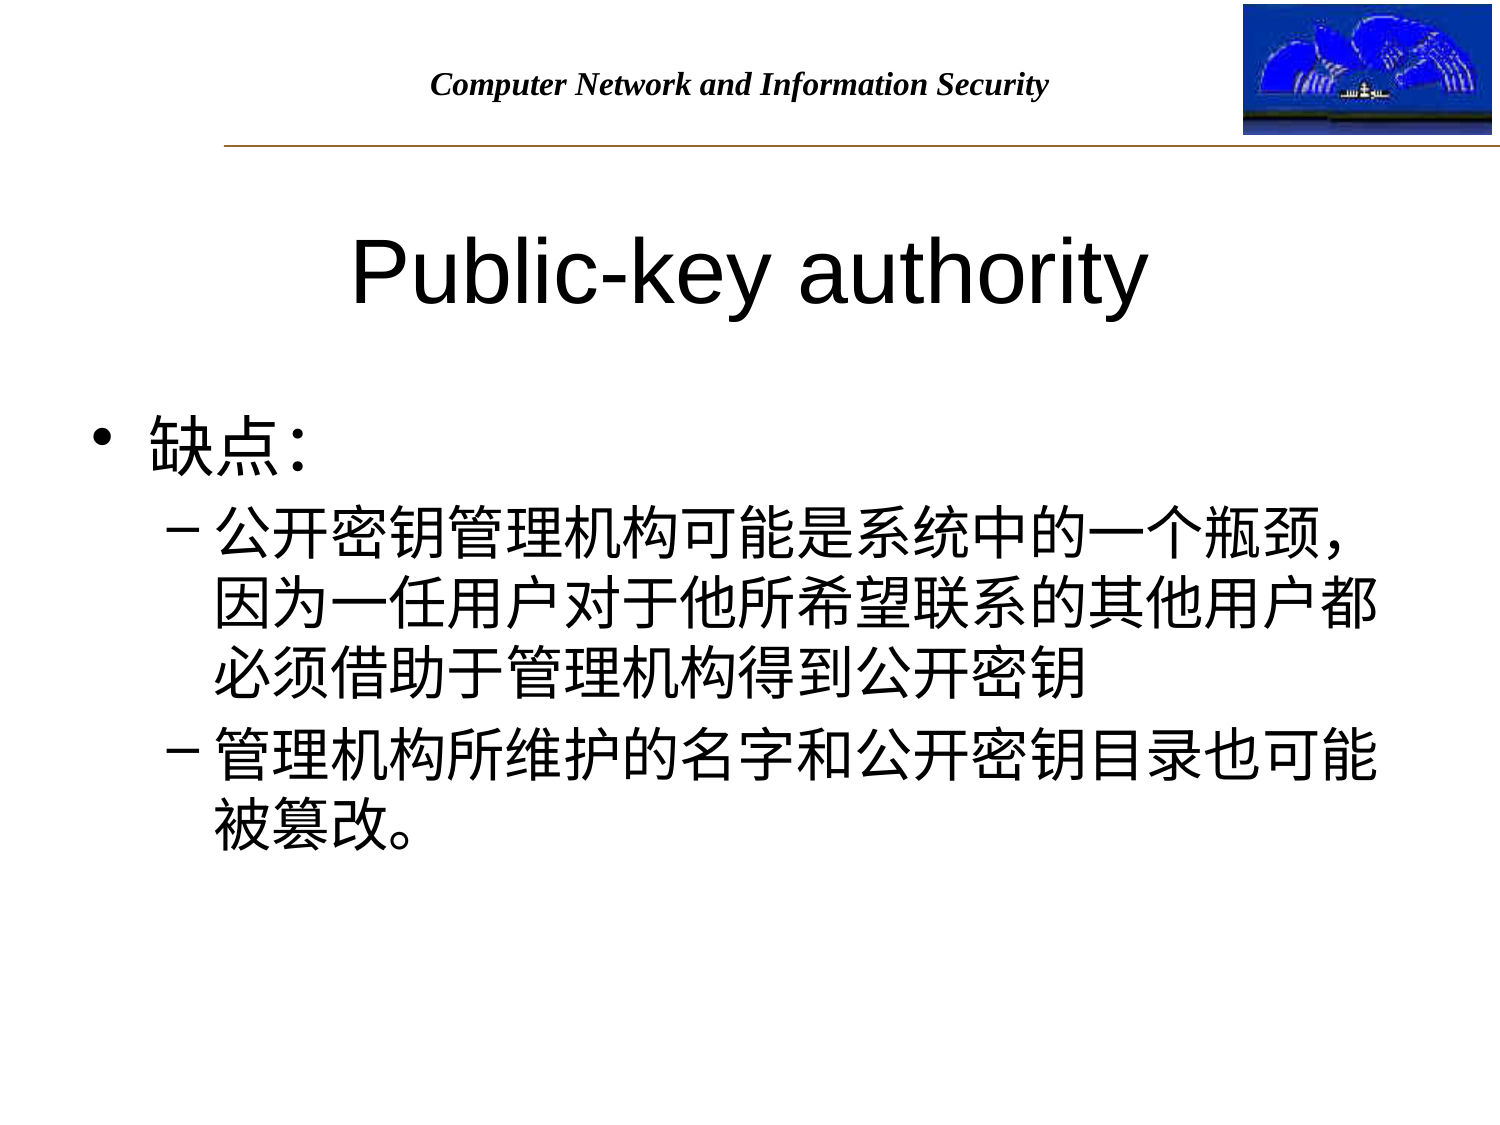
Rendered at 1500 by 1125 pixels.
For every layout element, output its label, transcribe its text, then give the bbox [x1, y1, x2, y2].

list 缺点： 公开密钥管理机构可能是系统中的一个瓶颈，因为一任用户对于他所希望联系的其他用户都必须借助于管理机构得到公开密钥 管理机构所维护的名字和公开密钥目录也可能被篡改。 [76, 397, 1427, 953]
title Public-key authority [75, 208, 1425, 325]
